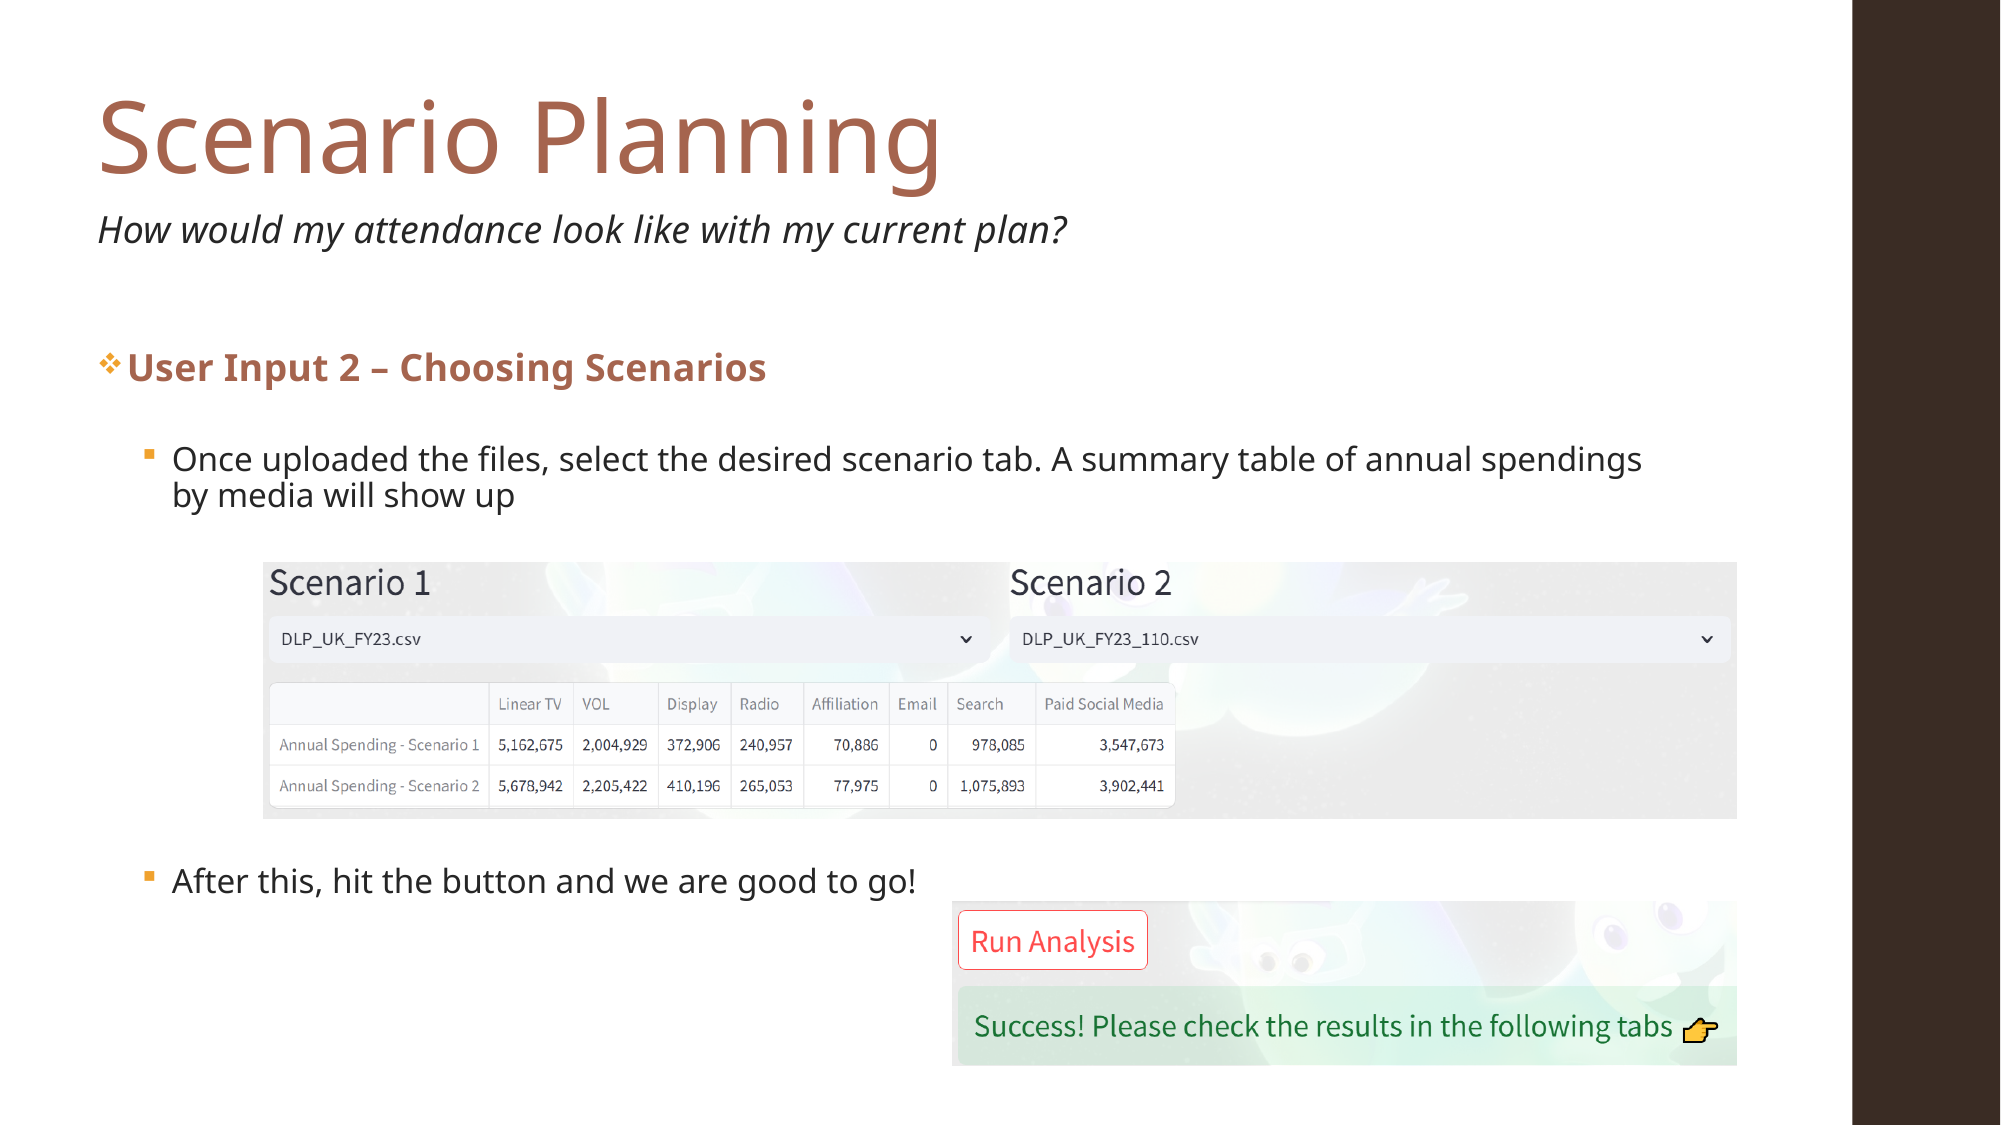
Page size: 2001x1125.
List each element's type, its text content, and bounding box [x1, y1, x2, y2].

list How would my attendance look like with my current plan? [82, 201, 1337, 264]
picture [952, 901, 1737, 1066]
title Scenario Planning [82, 59, 1672, 202]
text_box User Input 2 – Choosing Scenarios Once uploaded the files, select the desired scenario tab. A summary table of annual spendings by media will show up After this, hit the button and we are good to go! [81, 343, 1692, 985]
picture [263, 562, 1737, 819]
